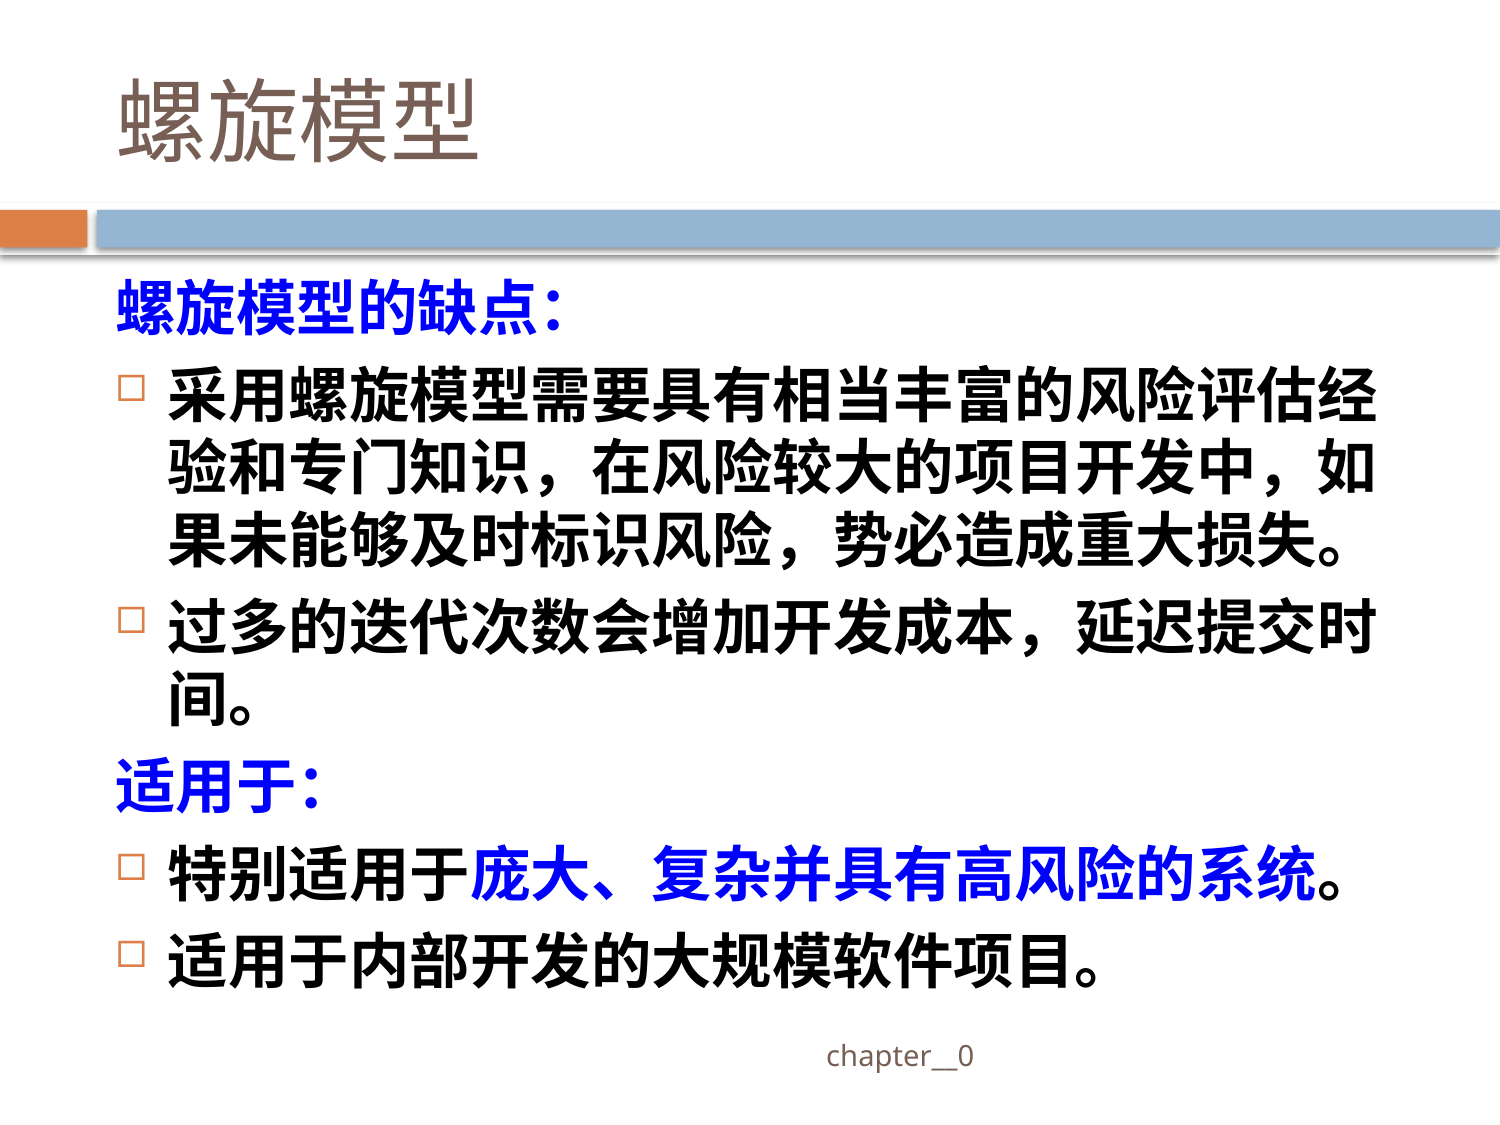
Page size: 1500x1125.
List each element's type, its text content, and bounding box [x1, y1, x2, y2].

slide_number [0, 208, 88, 249]
title 螺旋模型 [100, 37, 1438, 200]
list 螺旋模型的缺点： 采用螺旋模型需要具有相当丰富的风险评估经验和专门知识，在风险较大的项目开发中，如果未能够及时标识风险，势必造成重大损失。 过多的迭代次数会增加开发成本，延迟提交时间。 适用于： 特别适用于庞大、复杂并具有高风险的系统。 适用于内部开发的大规模软件项目。 [100, 262, 1438, 1000]
footer chapter__0 [99, 1025, 990, 1085]
